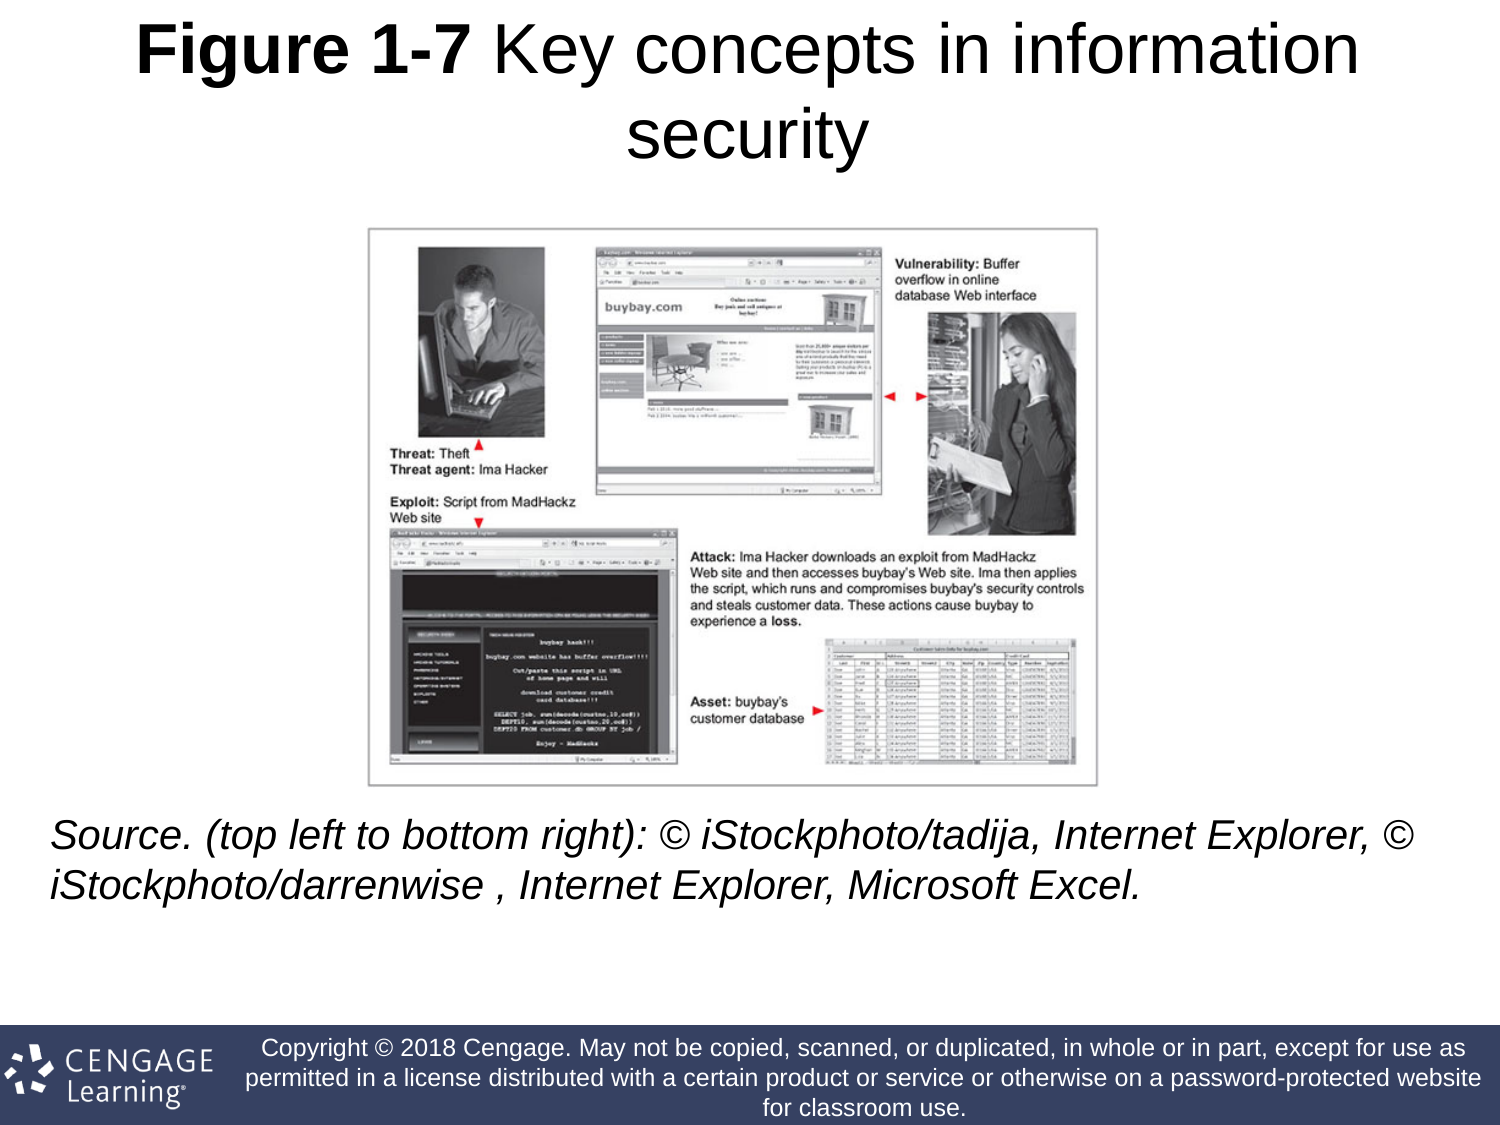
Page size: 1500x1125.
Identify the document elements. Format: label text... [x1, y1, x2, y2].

picture [366, 226, 1101, 788]
list Source. (top left to bottom right): © iStockphoto/tadija, Internet Explorer, © iStockphoto/darrenwise , Internet Explorer, Microsoft Excel. [35, 800, 1450, 950]
picture [0, 1040, 216, 1113]
title Figure 1-7 Key concepts in information security [0, 0, 1500, 176]
